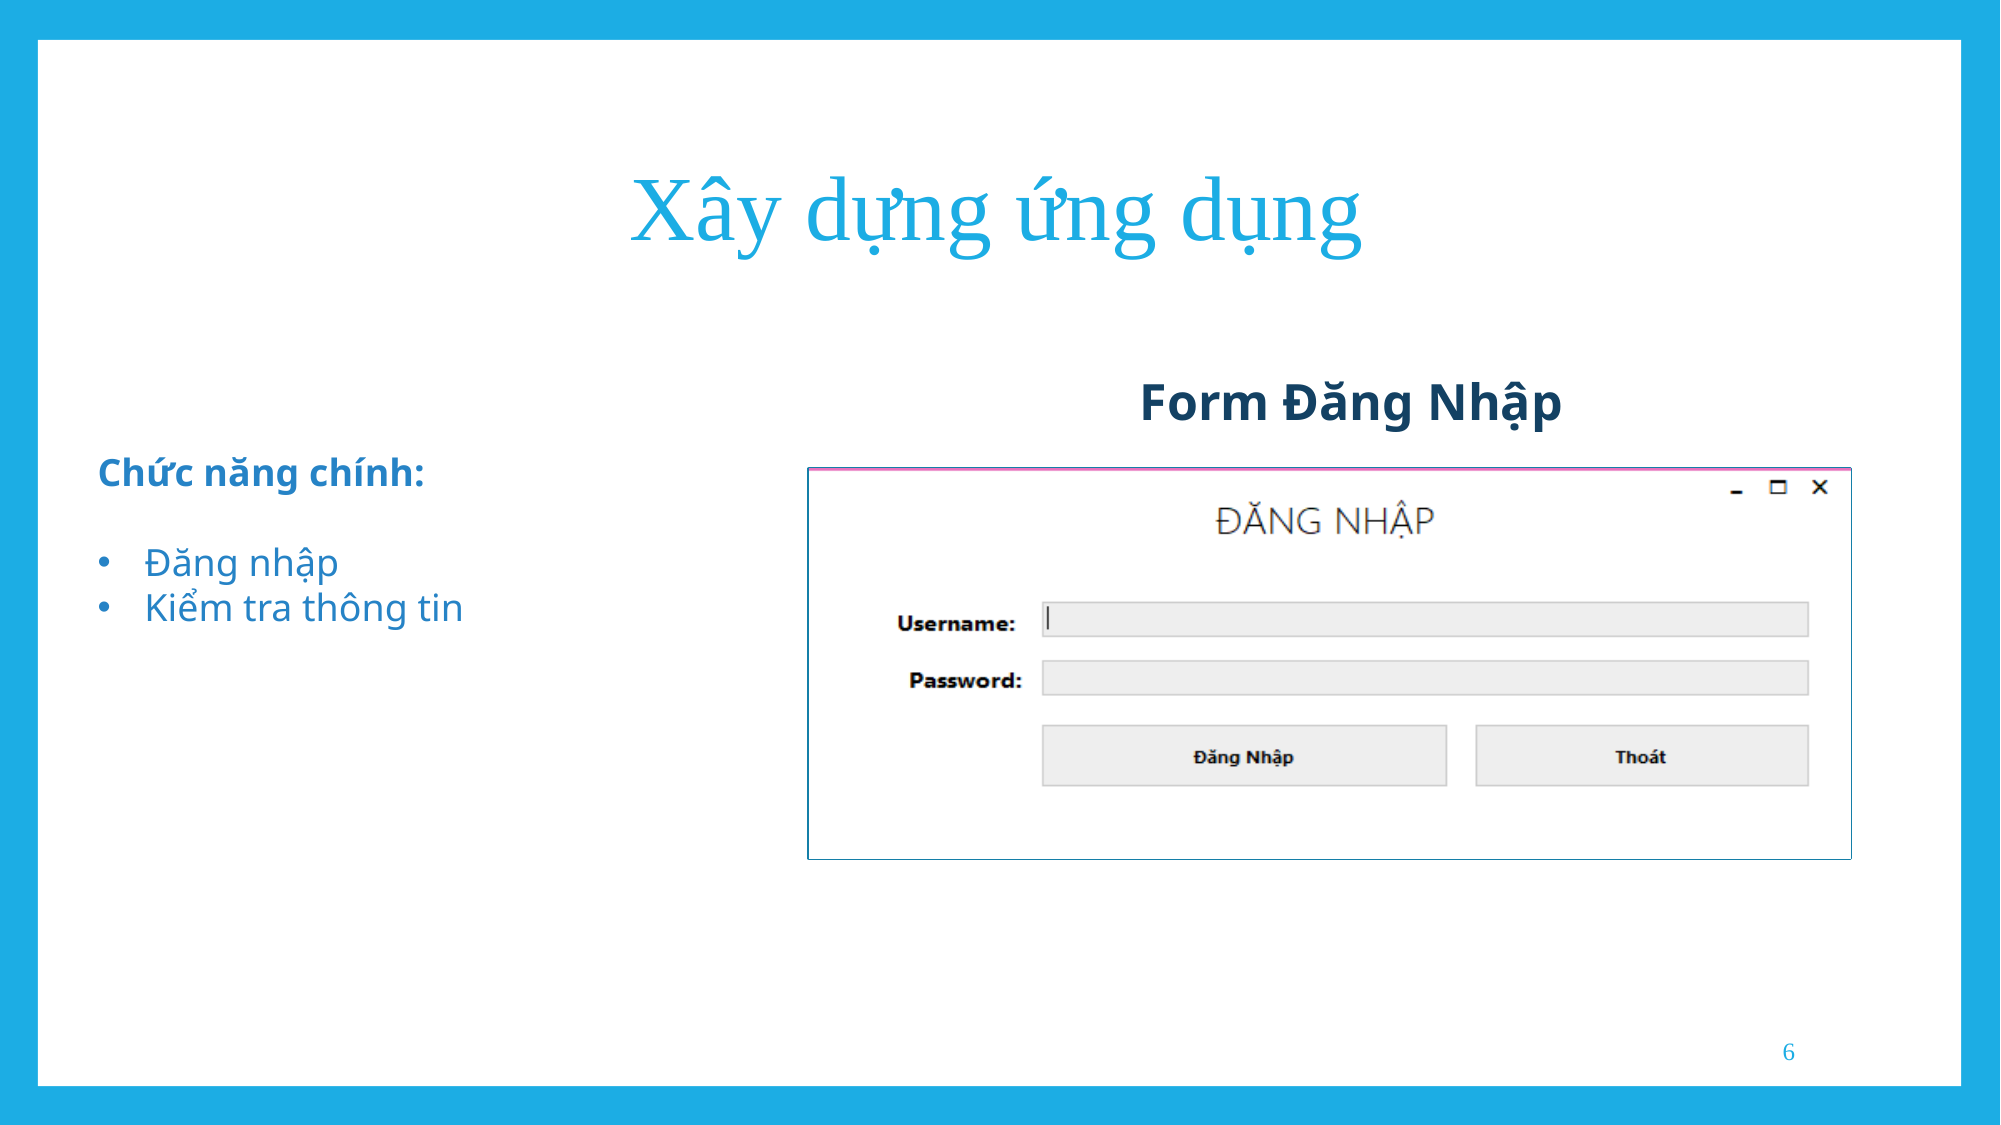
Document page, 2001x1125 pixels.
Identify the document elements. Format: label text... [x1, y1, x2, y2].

text_box Form Đăng Nhập [1124, 362, 1578, 438]
slide_number 6 [1530, 1020, 1811, 1081]
text_box Chức năng chính: Đăng nhập Kiểm tra thông tin [82, 441, 531, 681]
title Xây dựng ứng dụng [187, 99, 1808, 323]
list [808, 468, 1851, 859]
